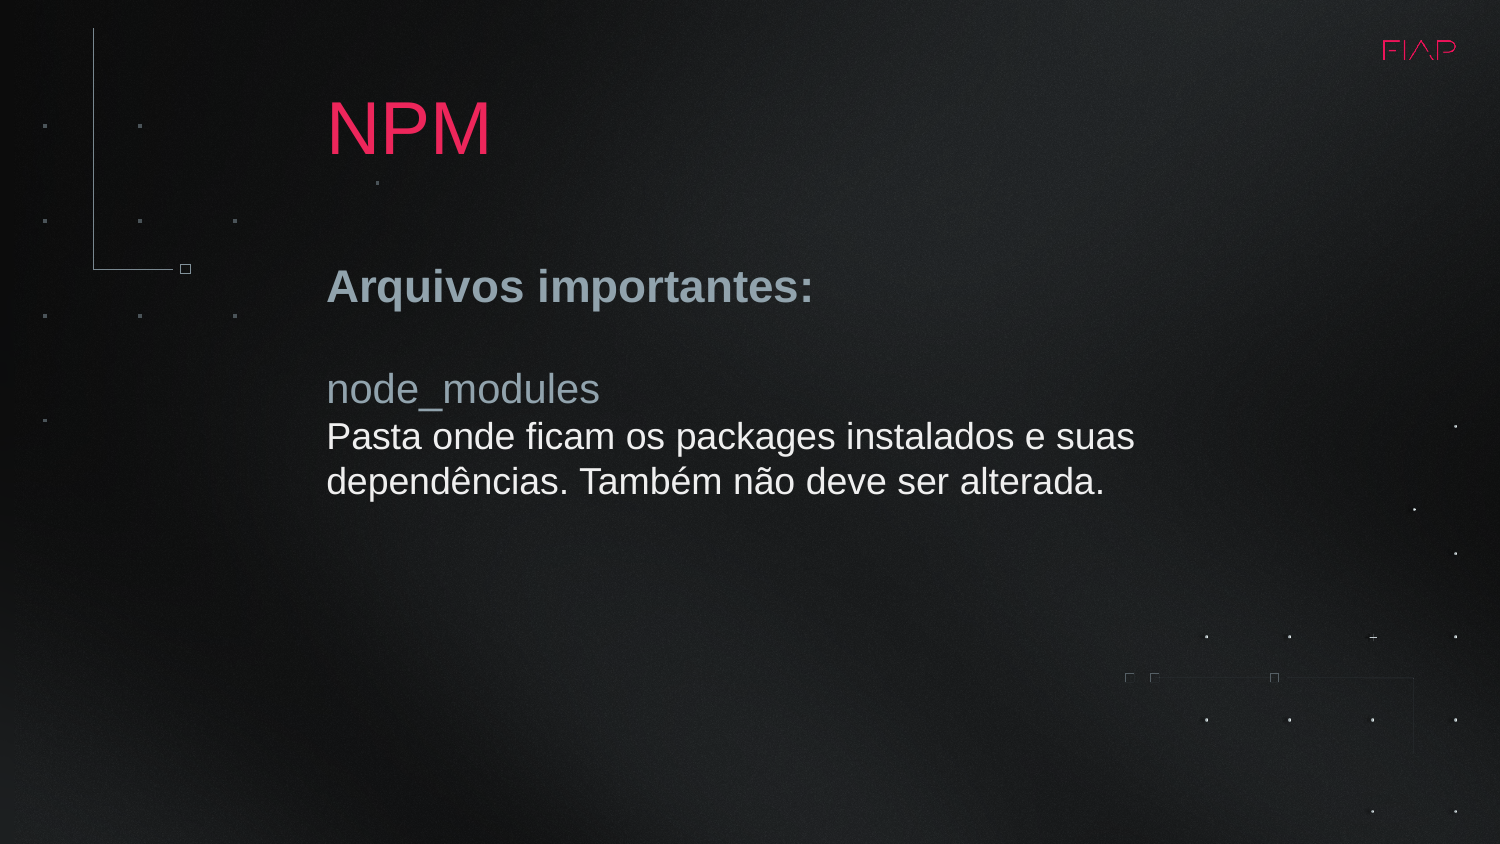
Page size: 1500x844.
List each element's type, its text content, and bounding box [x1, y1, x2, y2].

picture [0, 0, 1500, 844]
text_box NPM [383, 72, 1126, 177]
text_box Arquivos importantes: node_modules Pasta onde ficam os packages instalados e suas dependências. Também não deve ser alterada. [311, 249, 1292, 560]
